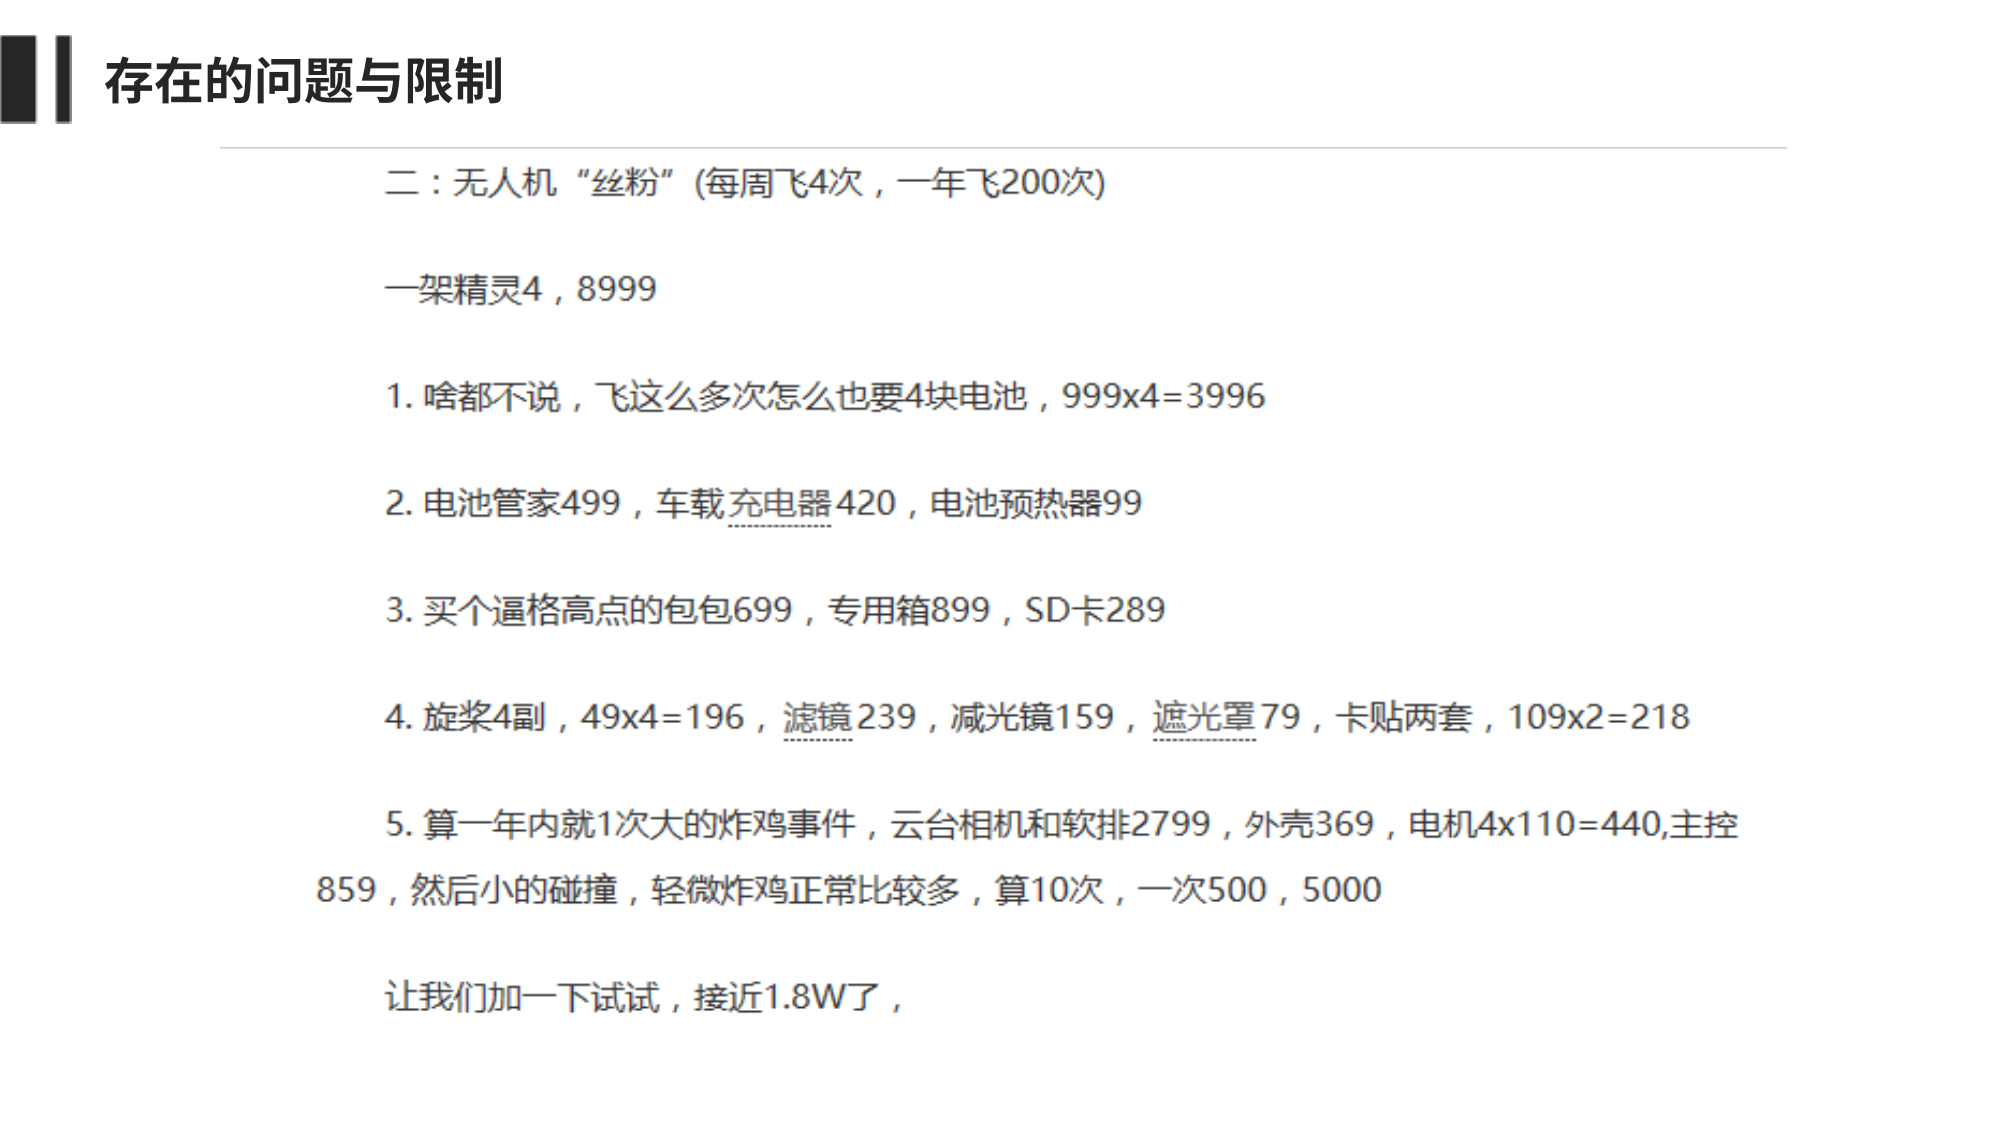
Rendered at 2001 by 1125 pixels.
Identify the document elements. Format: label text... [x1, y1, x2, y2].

text_box 存在的问题与限制 [89, 42, 534, 117]
picture [220, 147, 1787, 1044]
picture [0, 35, 72, 124]
